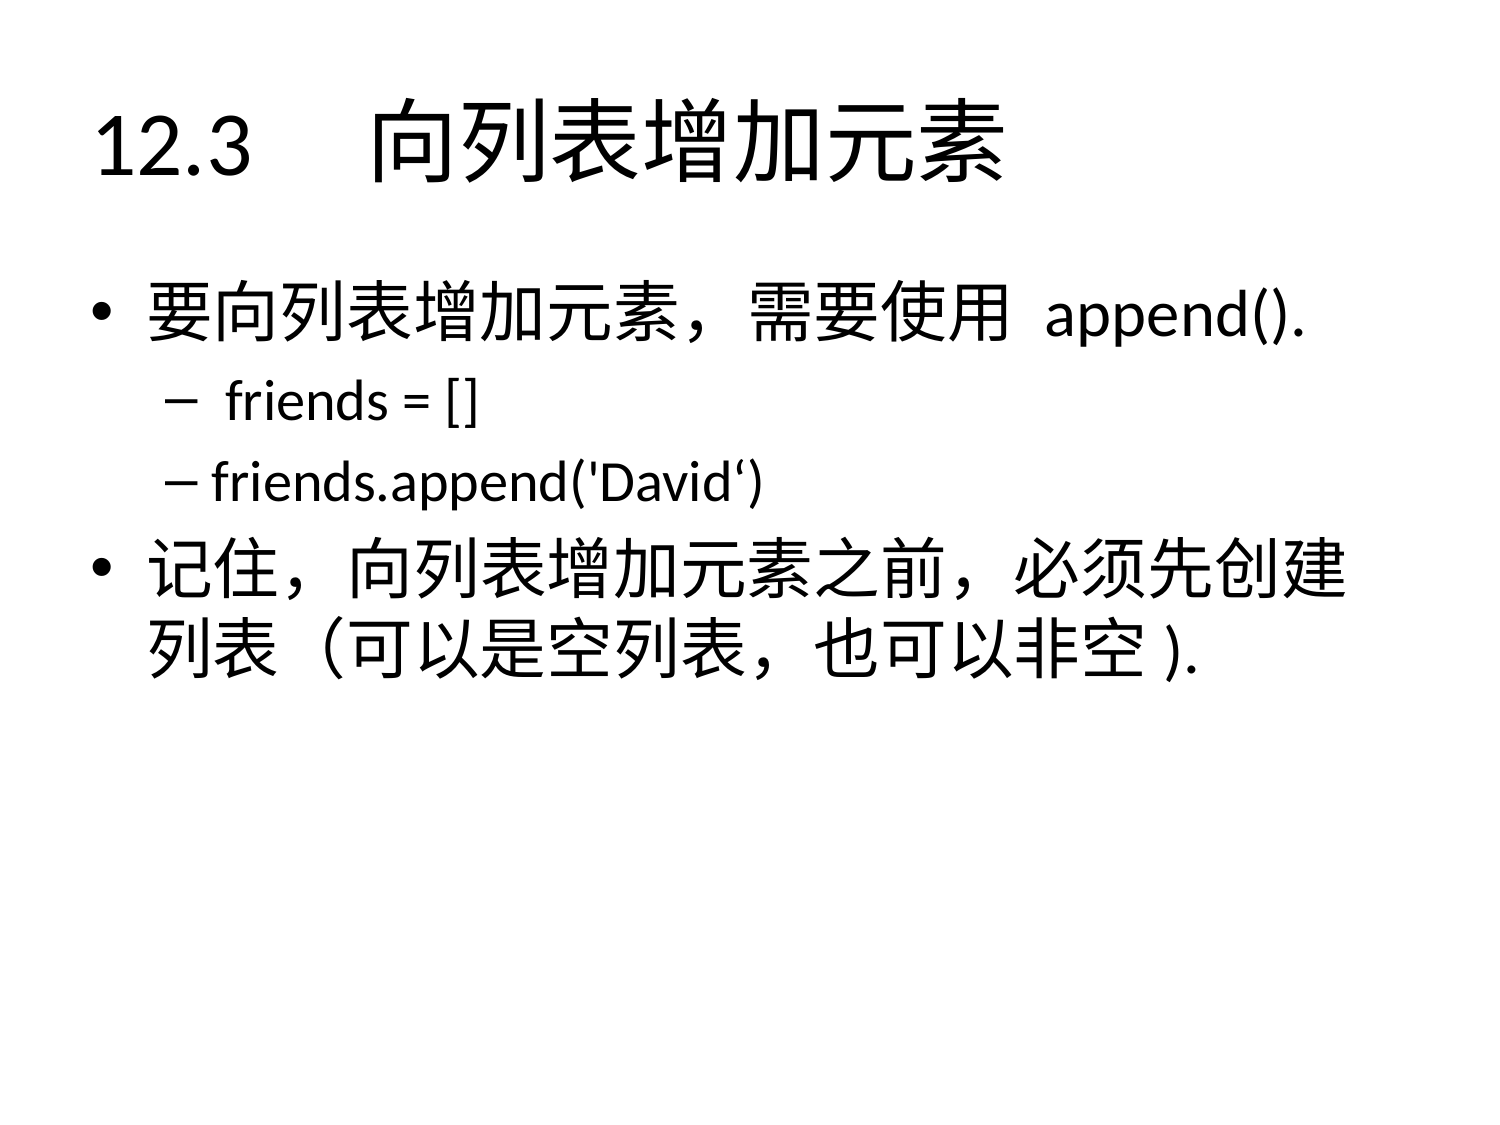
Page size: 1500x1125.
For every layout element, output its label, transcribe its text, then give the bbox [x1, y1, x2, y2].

title 12.3 向列表增加元素 [75, 45, 1425, 233]
list 要向列表增加元素，需要使用 append(). friends = [] friends.append('David‘) 记住，向列表增加元素之前，必须先创建列表（可以是空列表，也可以非空). [75, 262, 1425, 1005]
